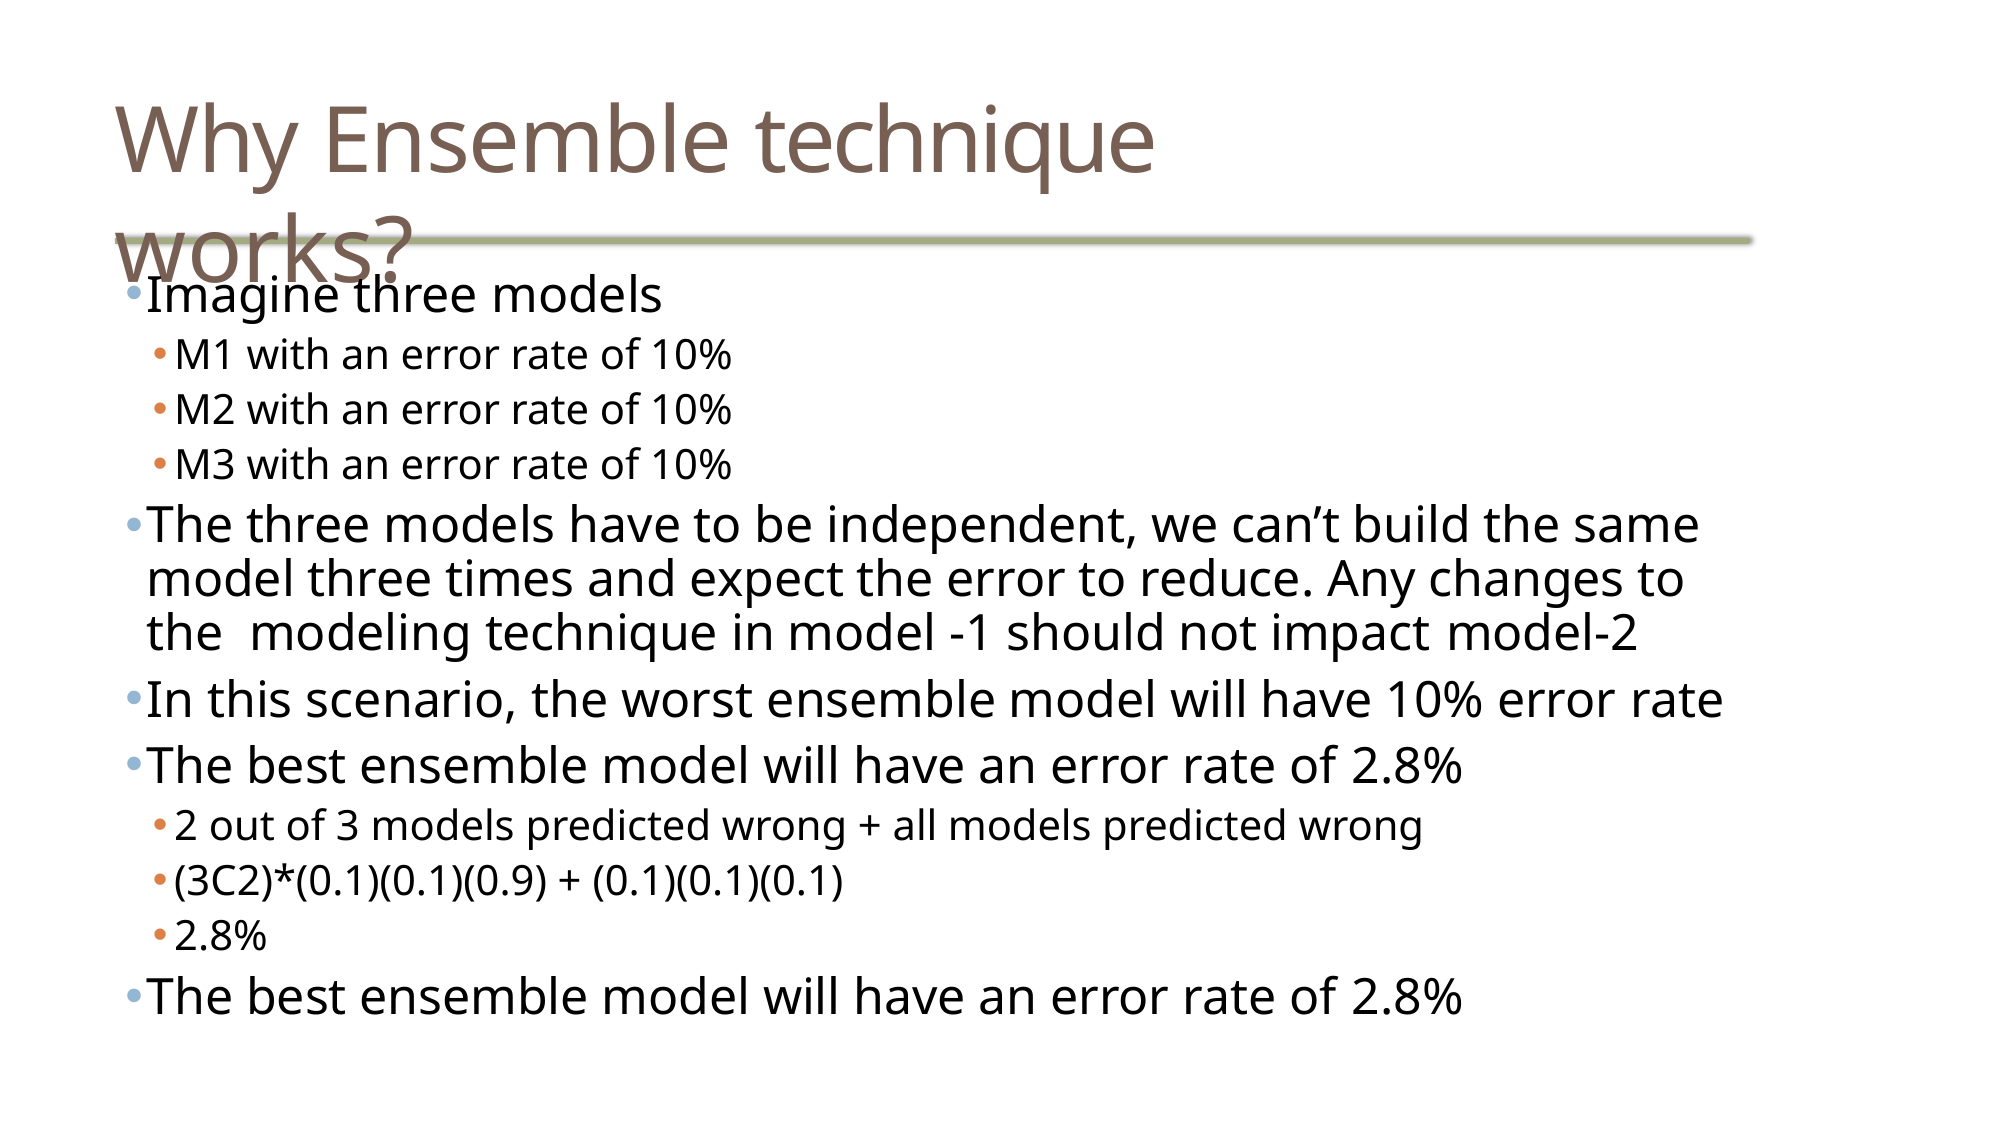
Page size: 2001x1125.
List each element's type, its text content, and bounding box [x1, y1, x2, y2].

title Why Ensemble technique works? [112, 79, 1379, 302]
picture [1379, 230, 1760, 251]
text_box Imagine three models M1 with an error rate of 10% M2 with an error rate of 10% M3 with an error rate of 10% The three models have to be independent, we can’t build the same model three times and expect the error to reduce. Any changes to the modeling technique in model -1 should not impact model-2 In this scenario, the worst ensemble model will have 10% error rate The best ensemble model will have an error rate of 2.8% 2 out of 3 models predicted wrong + all models predicted wrong (3C2)*(0.1)(0.1)(0.9) + (0.1)(0.1)(0.1) 2.8% The best ensemble model will have an error rate of 2.8% [123, 254, 1730, 1025]
